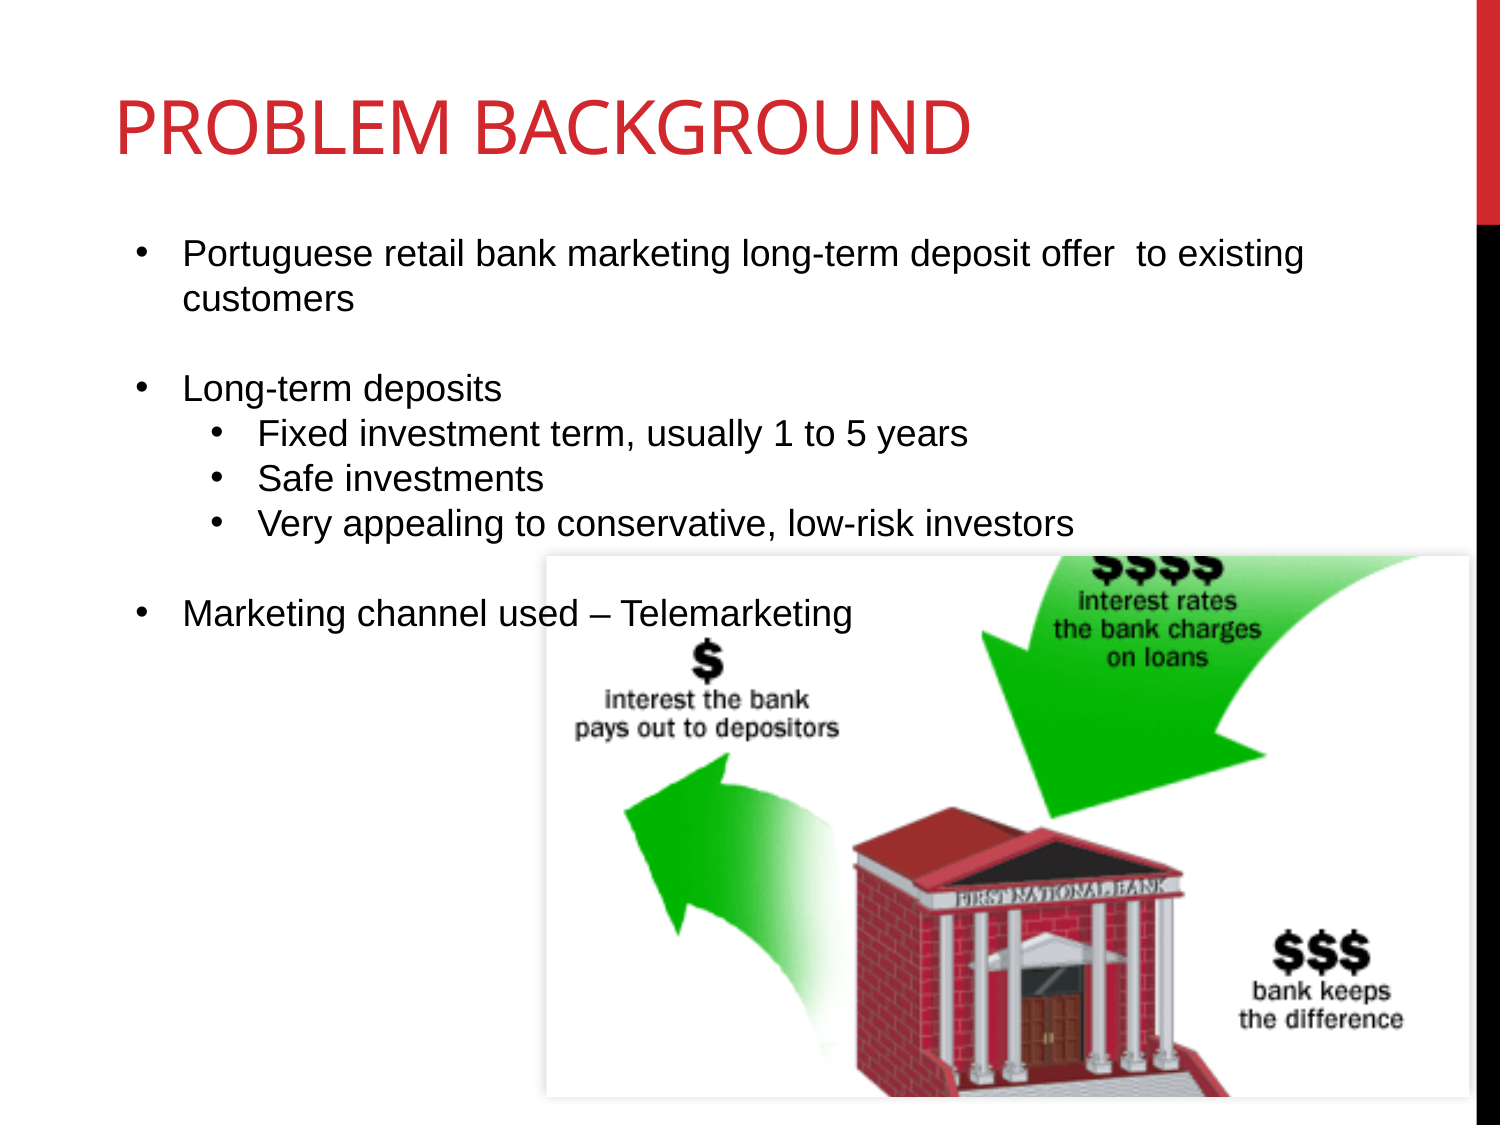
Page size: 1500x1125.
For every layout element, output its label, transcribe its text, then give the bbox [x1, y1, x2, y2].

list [545, 556, 1471, 1097]
title Problem background [98, 87, 1369, 178]
text_box Portuguese retail bank marketing long-term deposit offer to existing customers Long-term deposits Fixed investment term, usually 1 to 5 years Safe investments Very appealing to conservative, low-risk investors Marketing channel used – Telemarketing [120, 221, 1415, 687]
